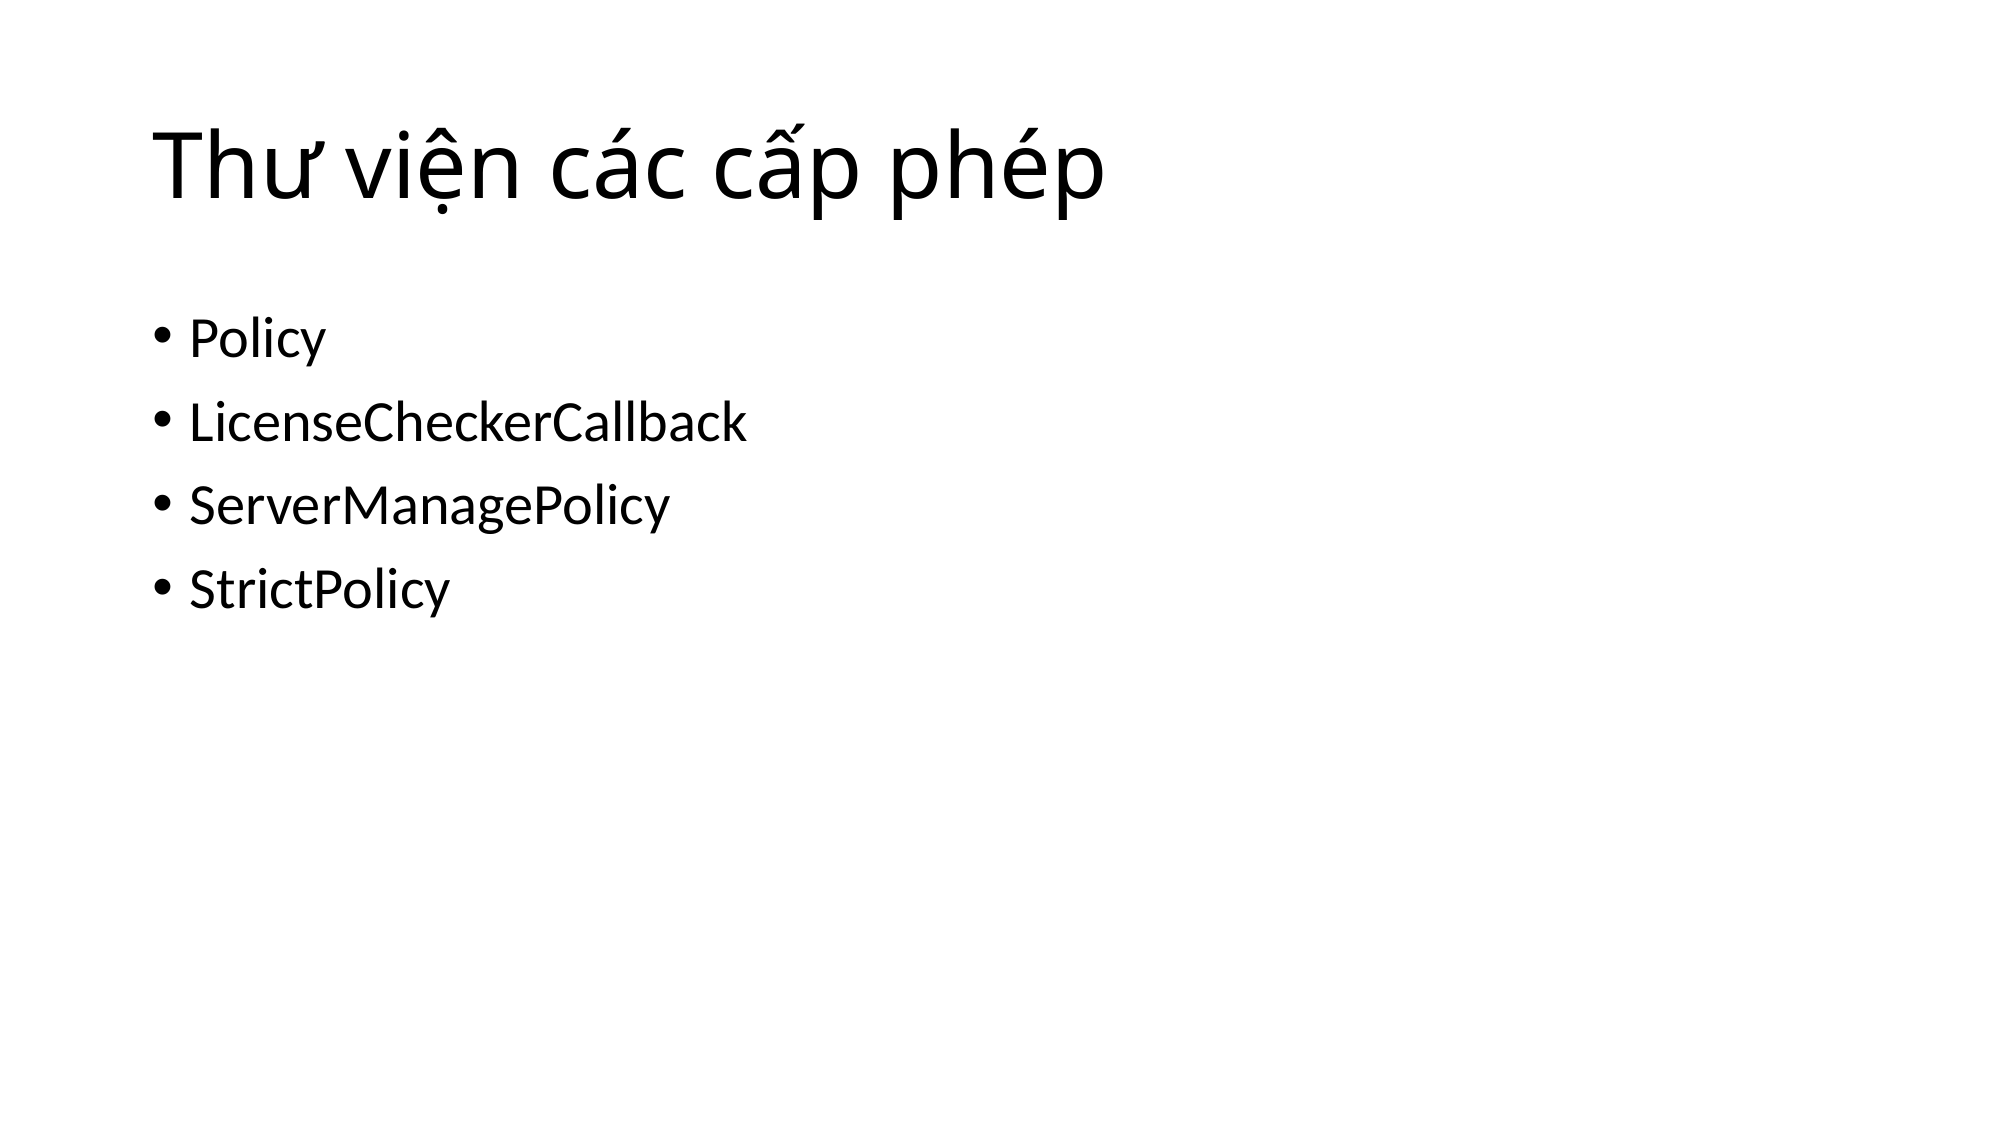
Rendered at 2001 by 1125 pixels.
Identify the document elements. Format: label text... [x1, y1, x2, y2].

list Policy LicenseCheckerCallback ServerManagePolicy StrictPolicy [137, 299, 1863, 1014]
title Thư viện các cấp phép [137, 59, 1863, 278]
